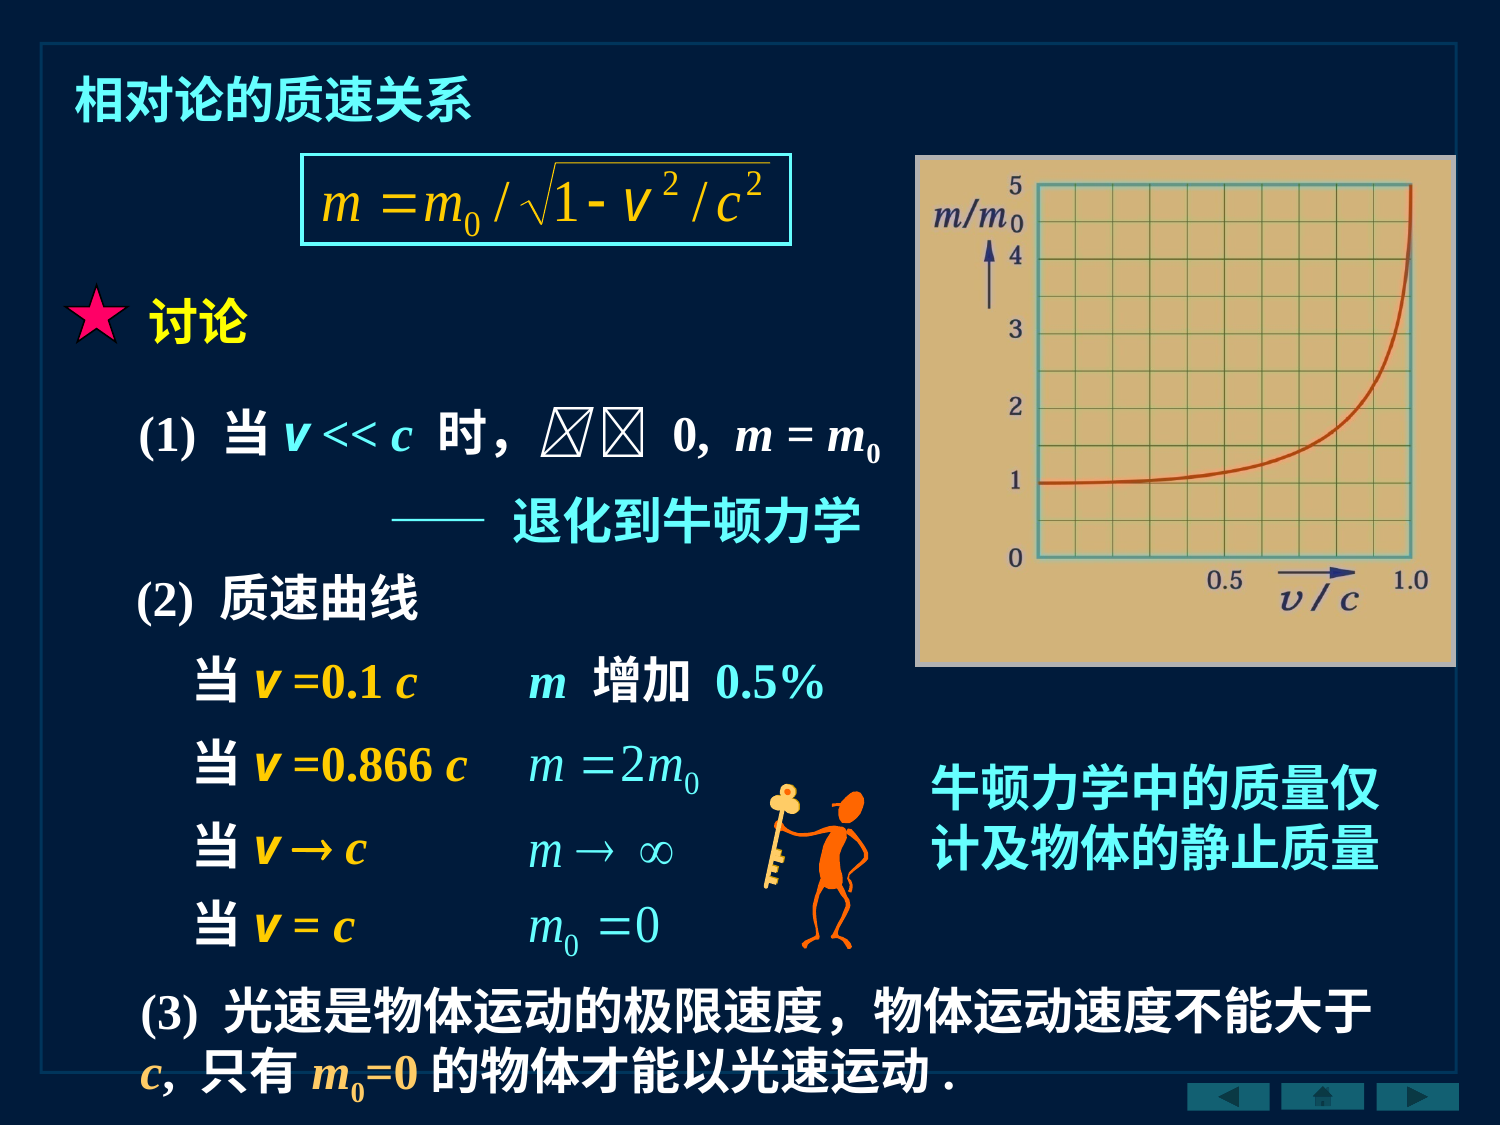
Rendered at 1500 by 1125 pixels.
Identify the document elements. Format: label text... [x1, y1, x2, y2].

text_box (2) 质速曲线 [121, 559, 597, 634]
text_box m 增加 0.5% [513, 641, 864, 717]
picture [763, 783, 869, 950]
text_box 讨论 [133, 282, 292, 358]
text_box —— 退化到牛顿力学 [374, 482, 914, 558]
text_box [525, 835, 679, 873]
text_box 相对论的质速关系 [60, 61, 490, 137]
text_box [525, 896, 663, 961]
text_box 当v =0.1 c [177, 641, 502, 717]
text_box 当v =0.866 c [177, 724, 502, 800]
text_box (3) 光速是物体运动的极限速度，物体运动速度不能大于c, 只有m0=0的物体才能以光速运动. [125, 972, 1417, 1125]
picture [919, 159, 1452, 663]
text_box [303, 155, 790, 243]
text_box 牛顿力学中的质量仅计及物体的静止质量 [915, 749, 1428, 885]
text_box (1) 当v << c 时，  0, m = m0 [123, 393, 914, 477]
text_box 当v = c [177, 885, 502, 961]
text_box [525, 735, 703, 800]
text_box 当v  c [177, 806, 502, 882]
text_box [65, 284, 128, 343]
